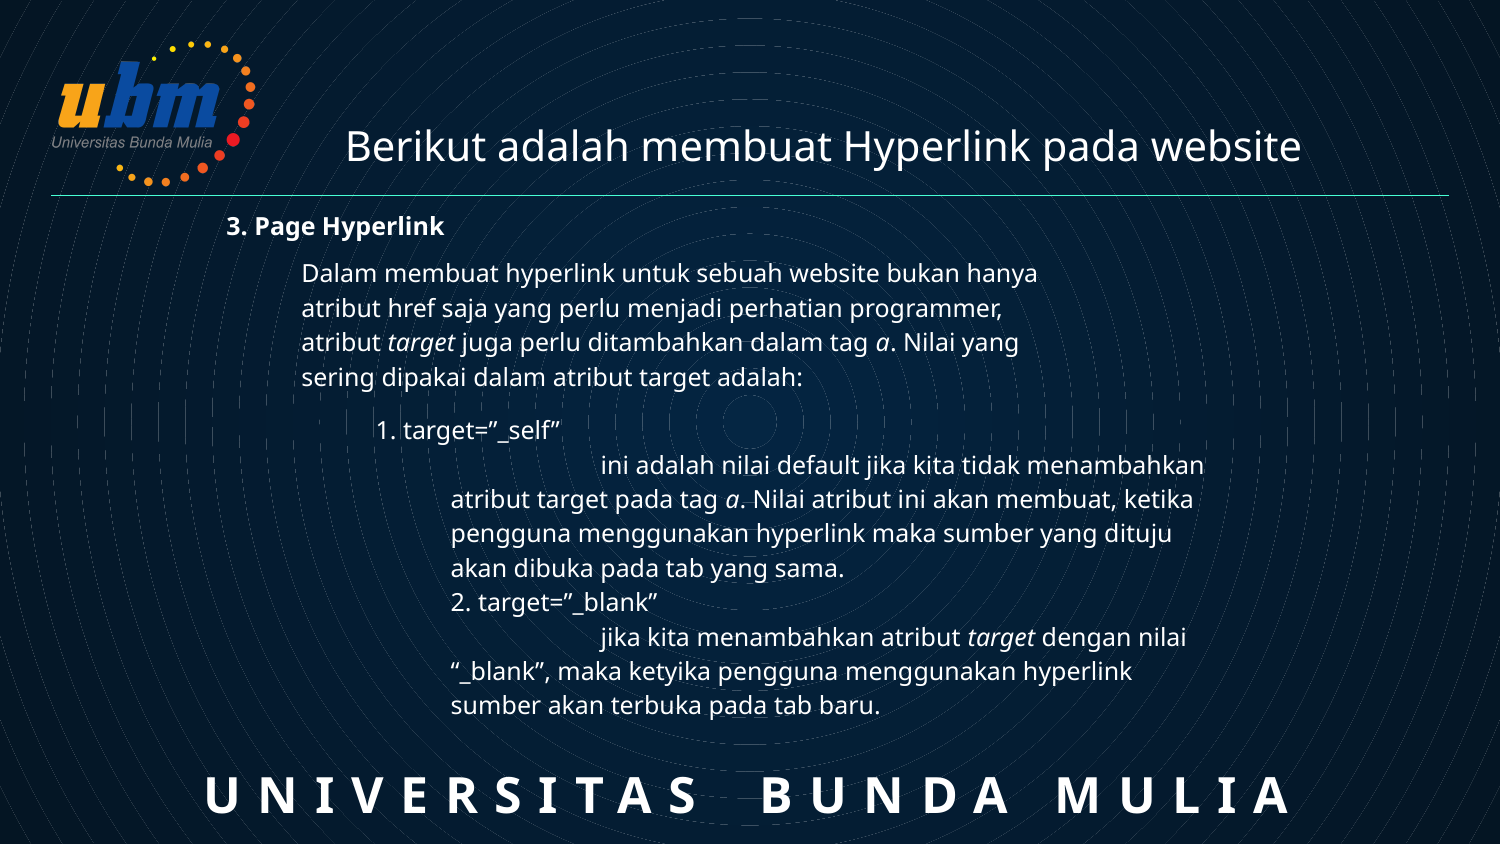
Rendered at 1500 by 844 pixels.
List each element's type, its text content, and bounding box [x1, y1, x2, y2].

text_box Dalam membuat hyperlink untuk sebuah website bukan hanya atribut href saja yang perlu menjadi perhatian programmer, atribut target juga perlu ditambahkan dalam tag a. Nilai yang sering dipakai dalam atribut target adalah: [211, 245, 1090, 433]
text_box UNIVERSITAS BUNDA MULIA [18, 748, 1474, 828]
picture [48, 37, 259, 191]
title Berikut adalah membuat Hyperlink pada website [264, 85, 1500, 185]
text_box 3. Page Hyperlink [211, 204, 474, 245]
text_box 1. target=”_self” ini adalah nilai default jika kita tidak menambahkan atribut target pada tag a. Nilai atribut ini akan membuat, ketika pengguna menggunakan hyperlink maka sumber yang dituju akan dibuka pada tab yang sama. 2. target=”_blank” jika kita menambahkan atribut target dengan nilai “_blank”, maka ketyika pengguna menggunakan hyperlink sumber akan terbuka pada tab baru. [360, 402, 1239, 774]
